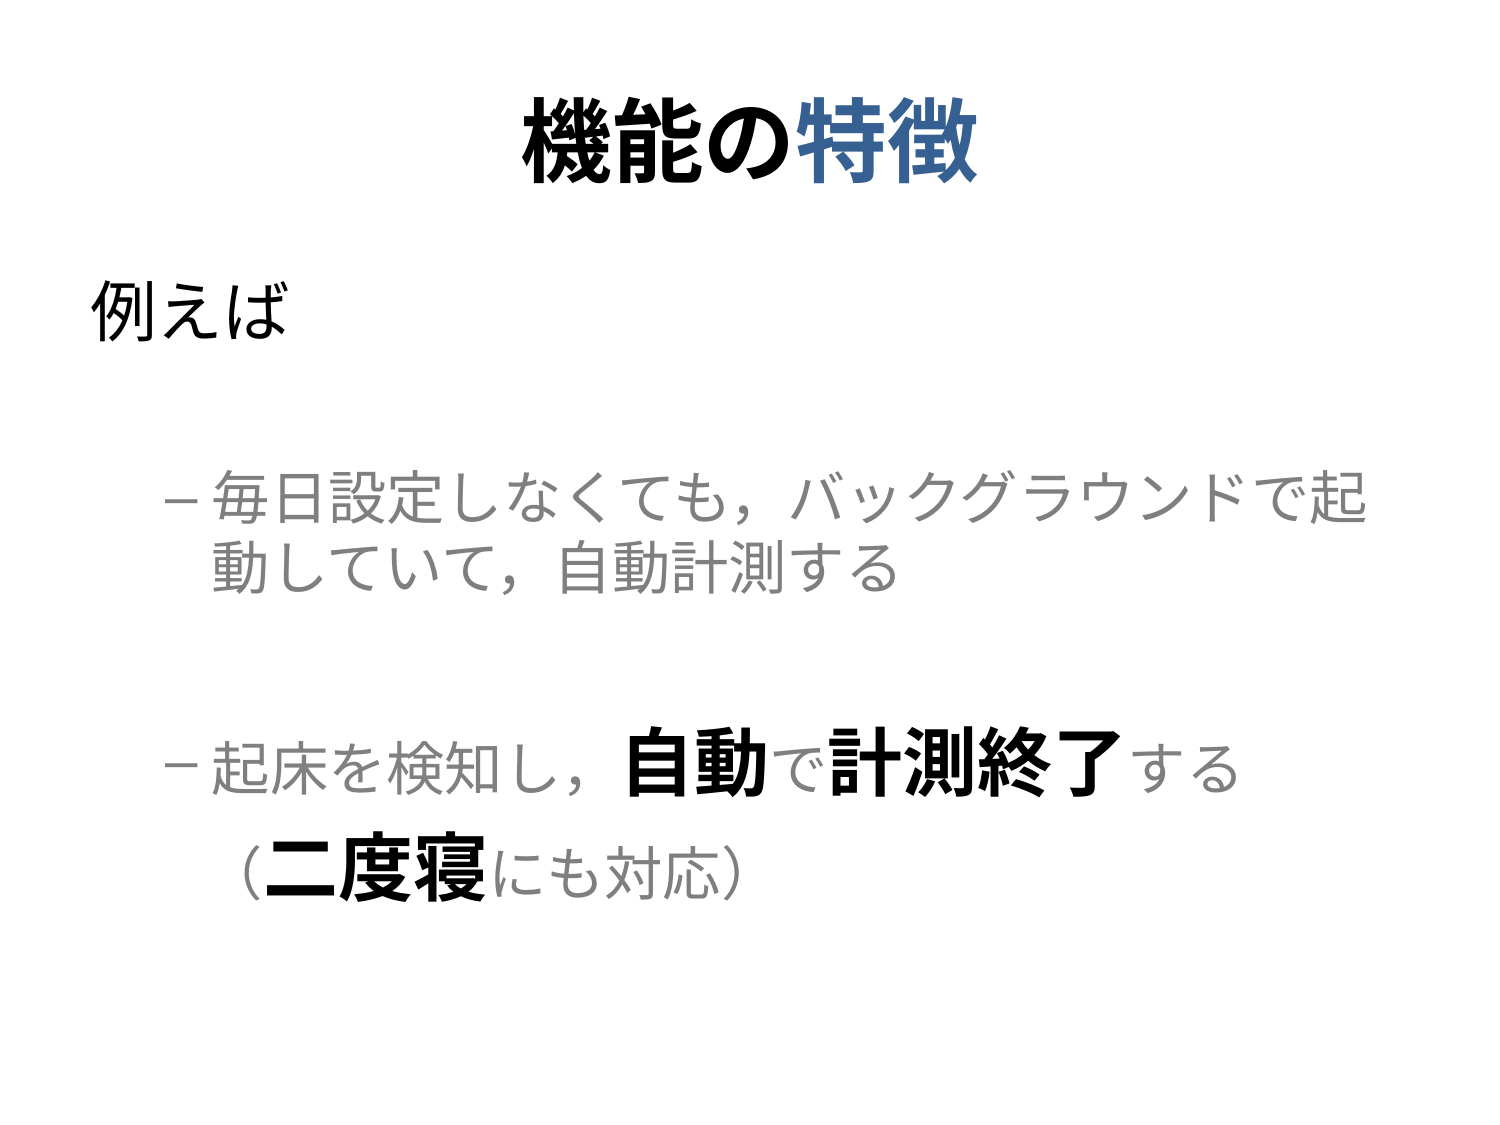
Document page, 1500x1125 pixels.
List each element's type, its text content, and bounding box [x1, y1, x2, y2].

list 例えば 毎日設定しなくても，バックグラウンドで起動していて，自動計測する 起床を検知し，自動で計測終了する （二度寝にも対応） [75, 262, 1425, 1005]
title 機能の特徴 [75, 45, 1425, 233]
